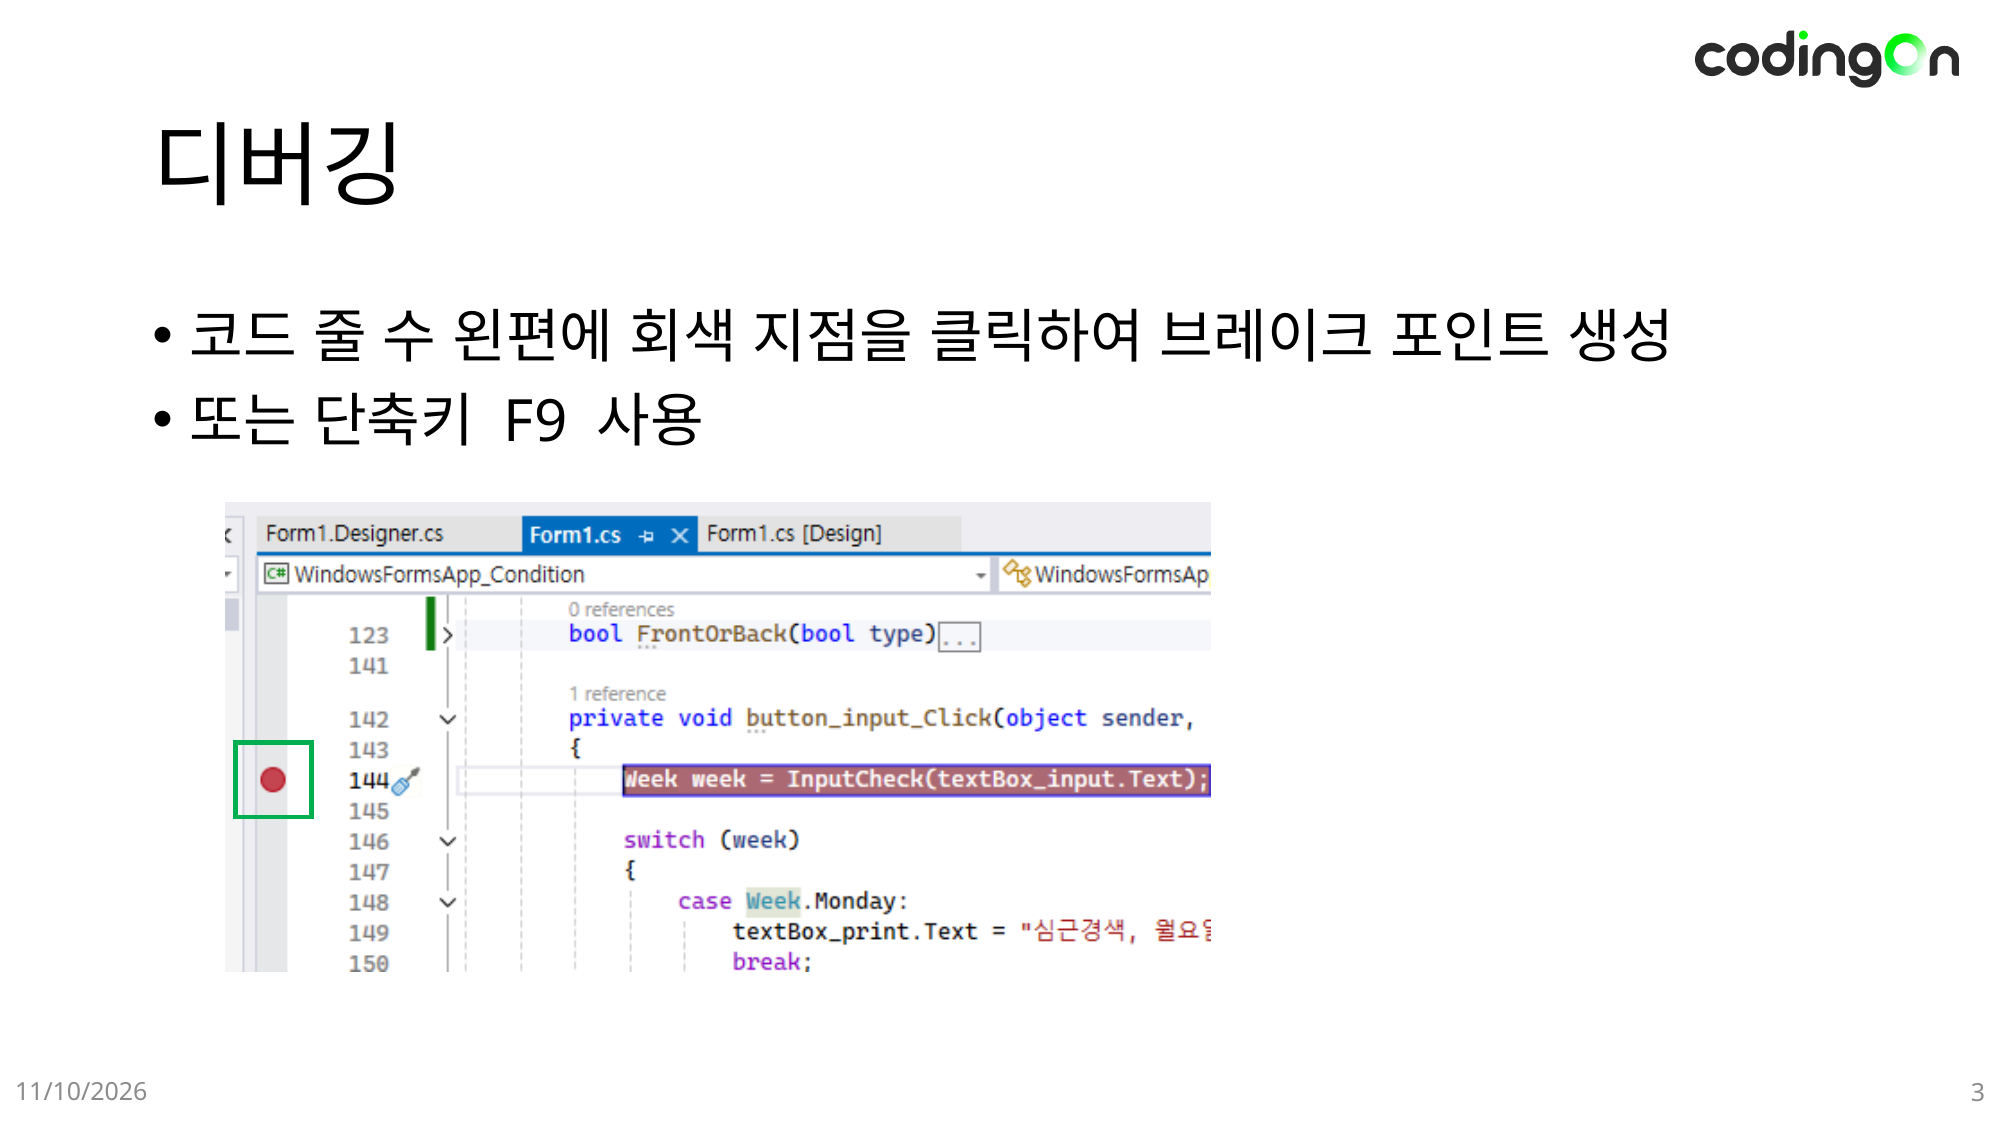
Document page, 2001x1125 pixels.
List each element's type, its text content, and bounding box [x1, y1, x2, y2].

picture [224, 502, 1211, 972]
picture [1695, 30, 1959, 88]
list 코드 줄 수 왼편에 회색 지점을 클릭하여 브레이크 포인트 생성 또는 단축키 F9 사용 [137, 299, 1863, 1014]
title 디버깅 [137, 59, 1863, 278]
slide_number 3 [1550, 1063, 2000, 1124]
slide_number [0, 1062, 450, 1123]
